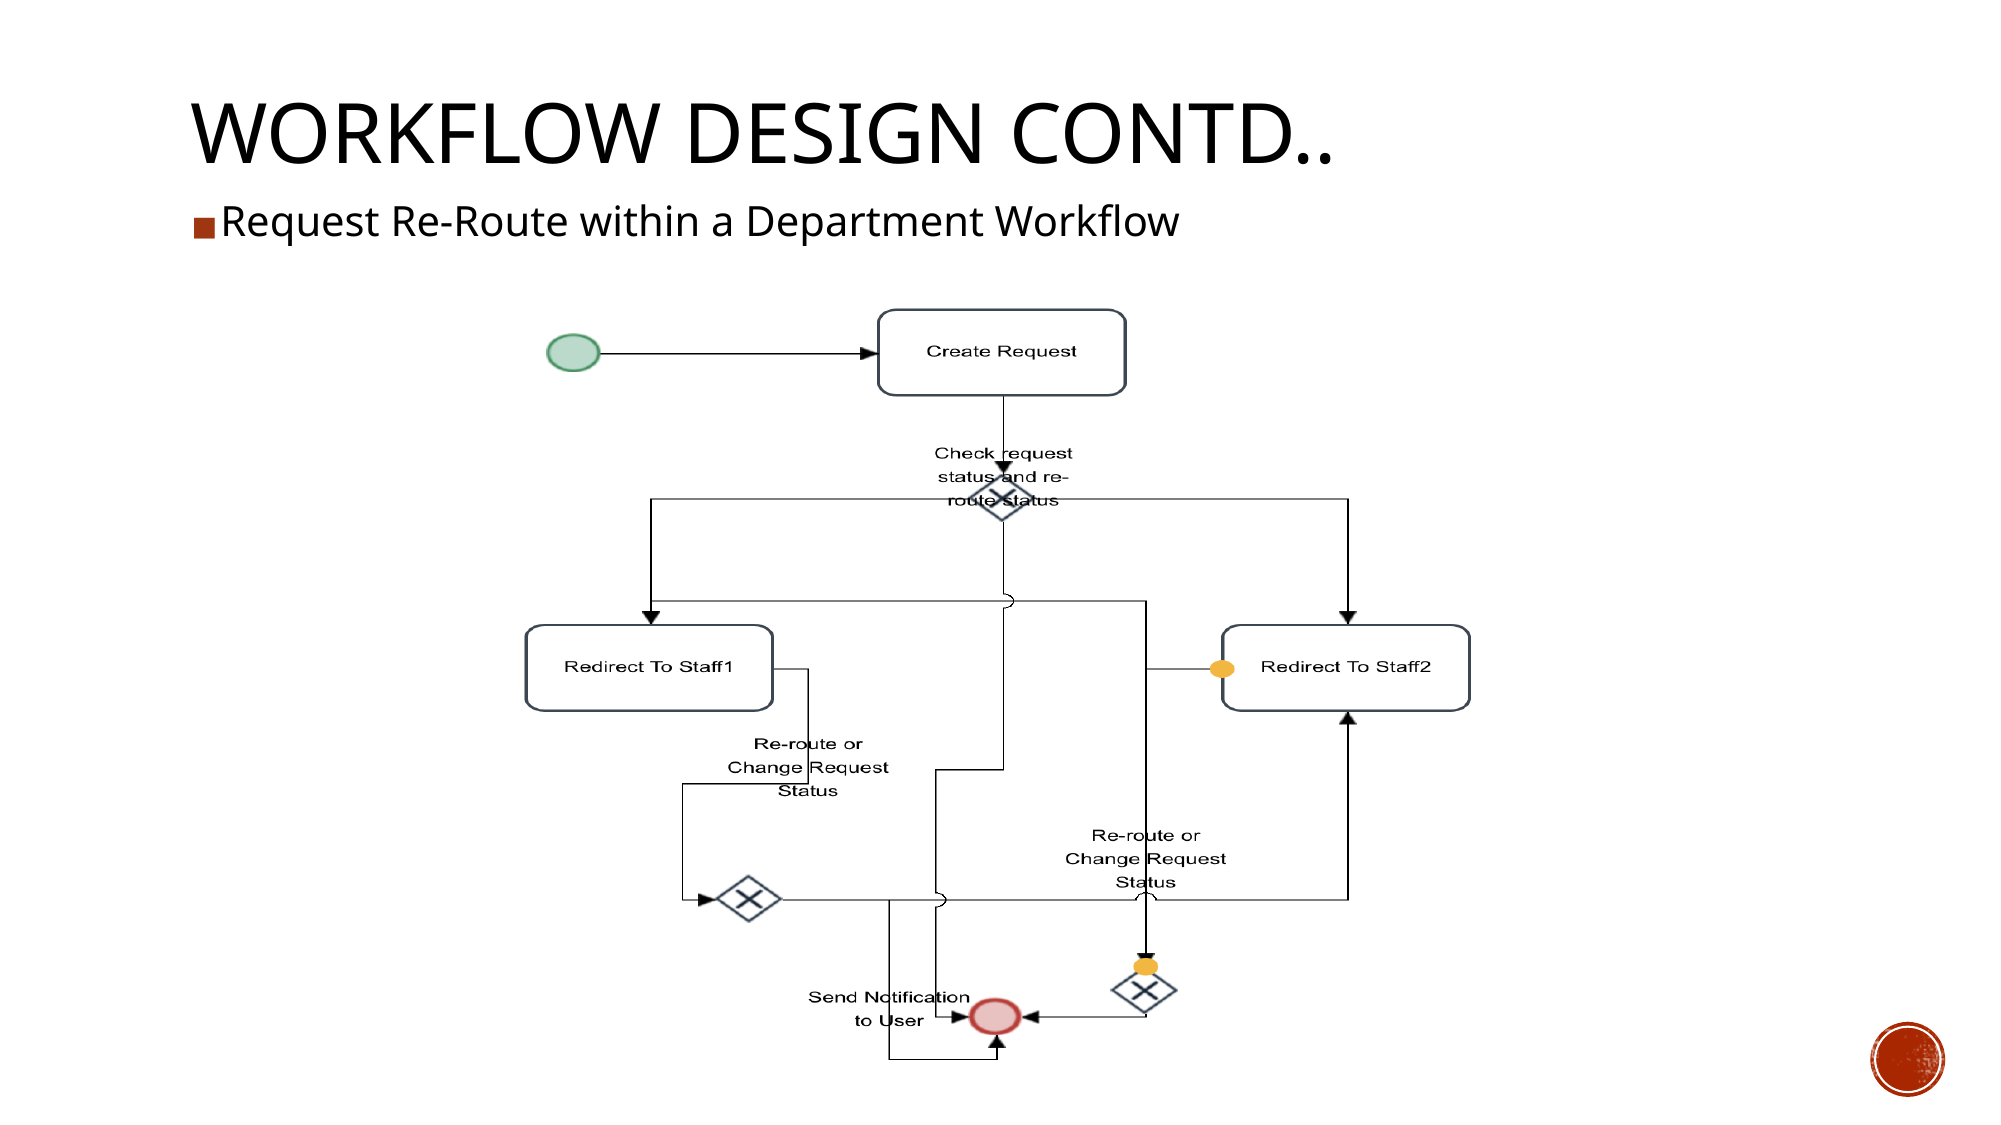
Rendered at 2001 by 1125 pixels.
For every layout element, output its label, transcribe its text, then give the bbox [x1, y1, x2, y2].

picture [1870, 1021, 1946, 1097]
picture [480, 278, 1518, 1076]
title WORKFLOW DESIGN CONTD.. [175, 79, 1826, 193]
list Request Re-Route within a Department Workflow [175, 193, 1826, 1013]
